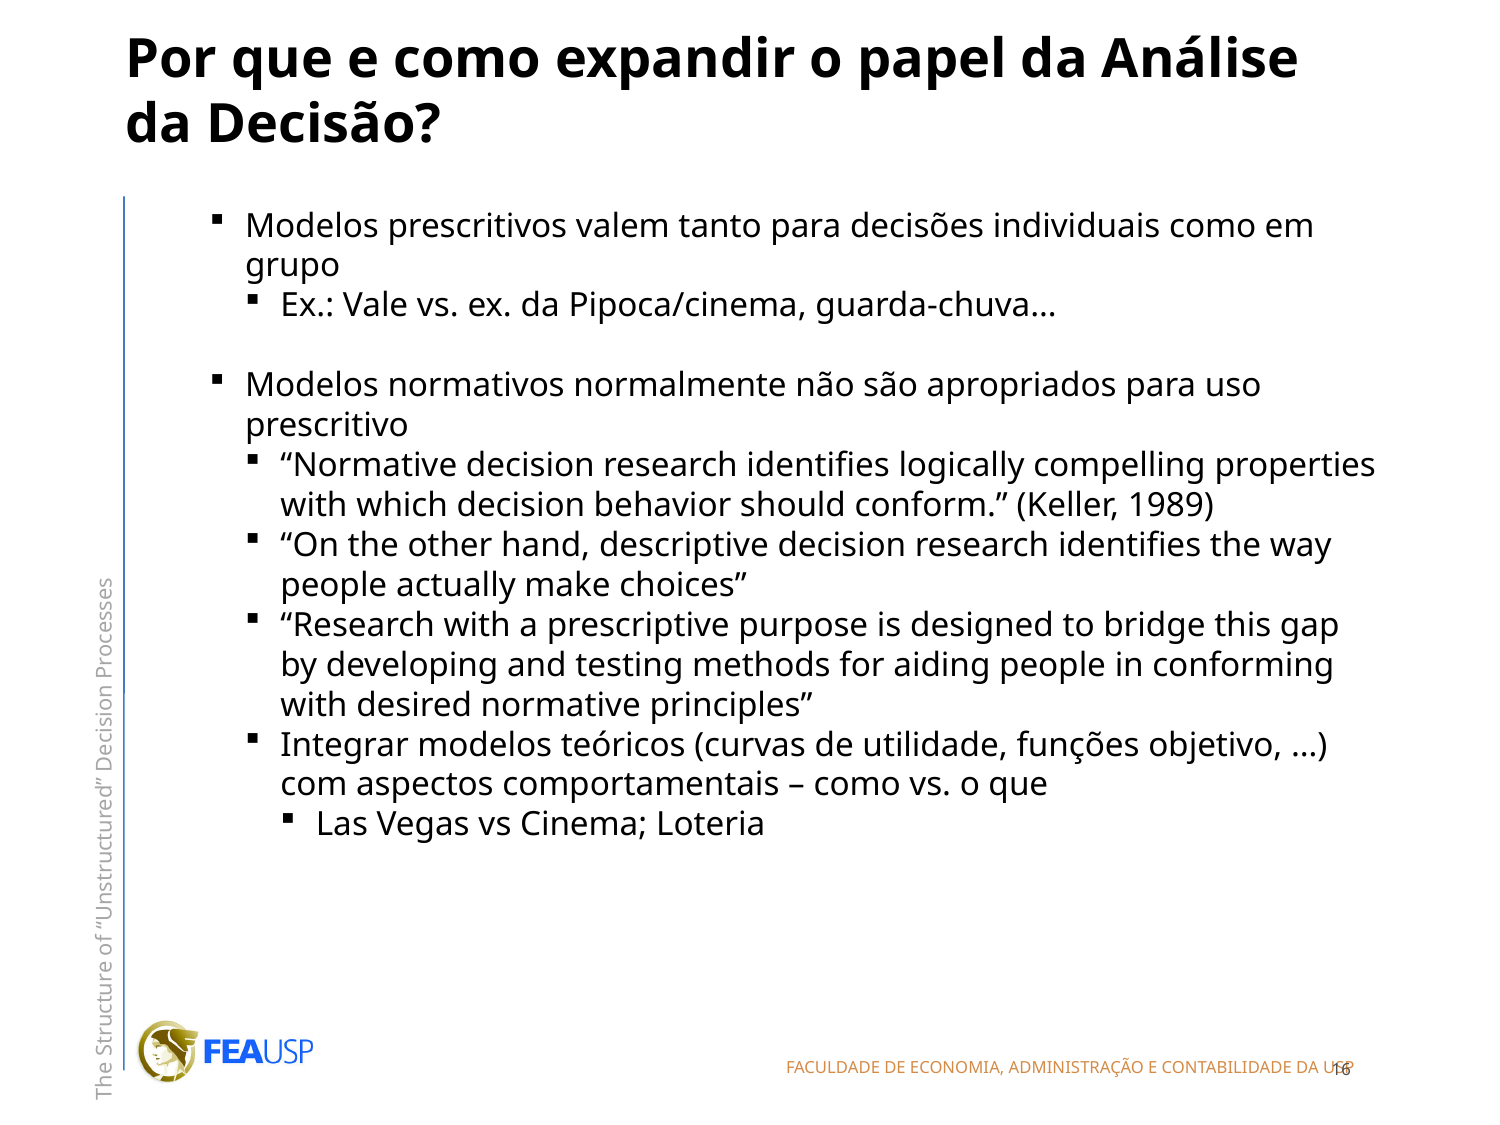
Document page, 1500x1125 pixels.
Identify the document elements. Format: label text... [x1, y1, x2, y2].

text_box Modelos prescritivos valem tanto para decisões individuais como em grupo Ex.: Vale vs. ex. da Pipoca/cinema, guarda-chuva… Modelos normativos normalmente não são apropriados para uso prescritivo “Normative decision research identifies logically compelling properties with which decision behavior should conform.” (Keller, 1989) “On the other hand, descriptive decision research identifies the way people actually make choices” “Research with a prescriptive purpose is designed to bridge this gap by developing and testing methods for aiding people in conforming with desired normative principles” Integrar modelos teóricos (curvas de utilidade, funções objetivo, …) com aspectos comportamentais – como vs. o que Las Vegas vs Cinema; Loteria [194, 196, 1400, 994]
text_box <number> [1316, 1051, 1425, 1125]
text_box Por que e como expandir o papel da Análise da Decisão? [110, 66, 1386, 161]
picture [135, 1020, 313, 1084]
